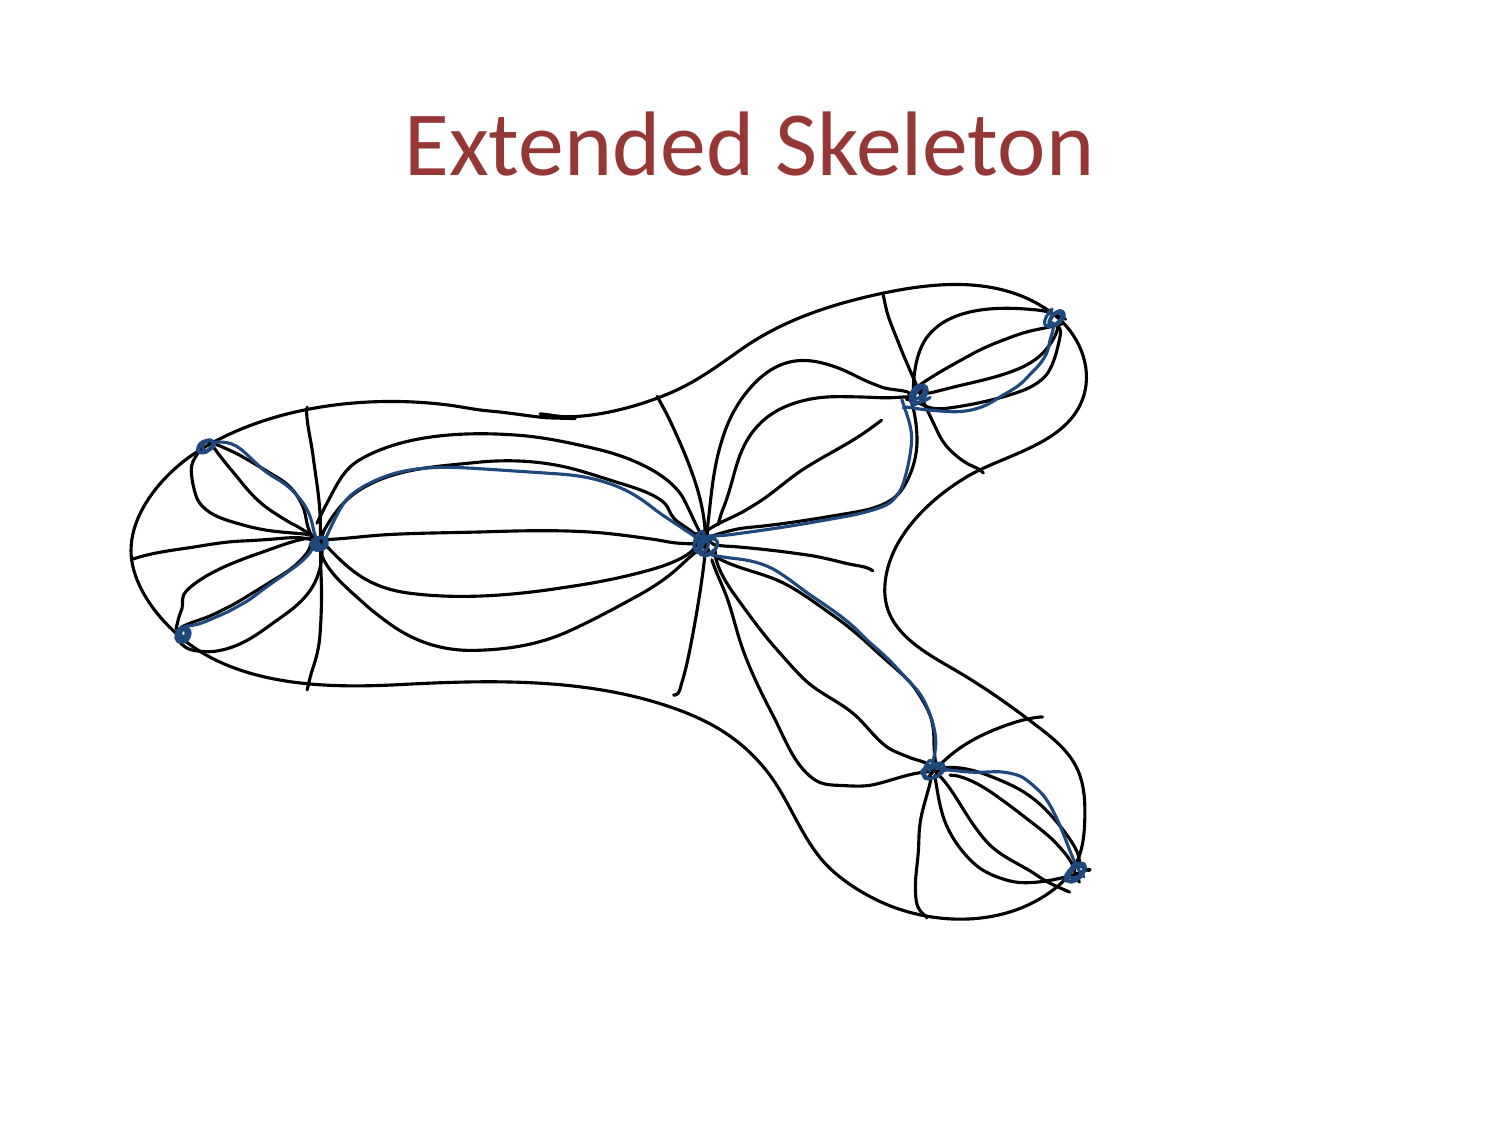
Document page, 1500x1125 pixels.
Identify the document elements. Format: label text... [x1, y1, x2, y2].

title Extended Skeleton [75, 45, 1425, 233]
